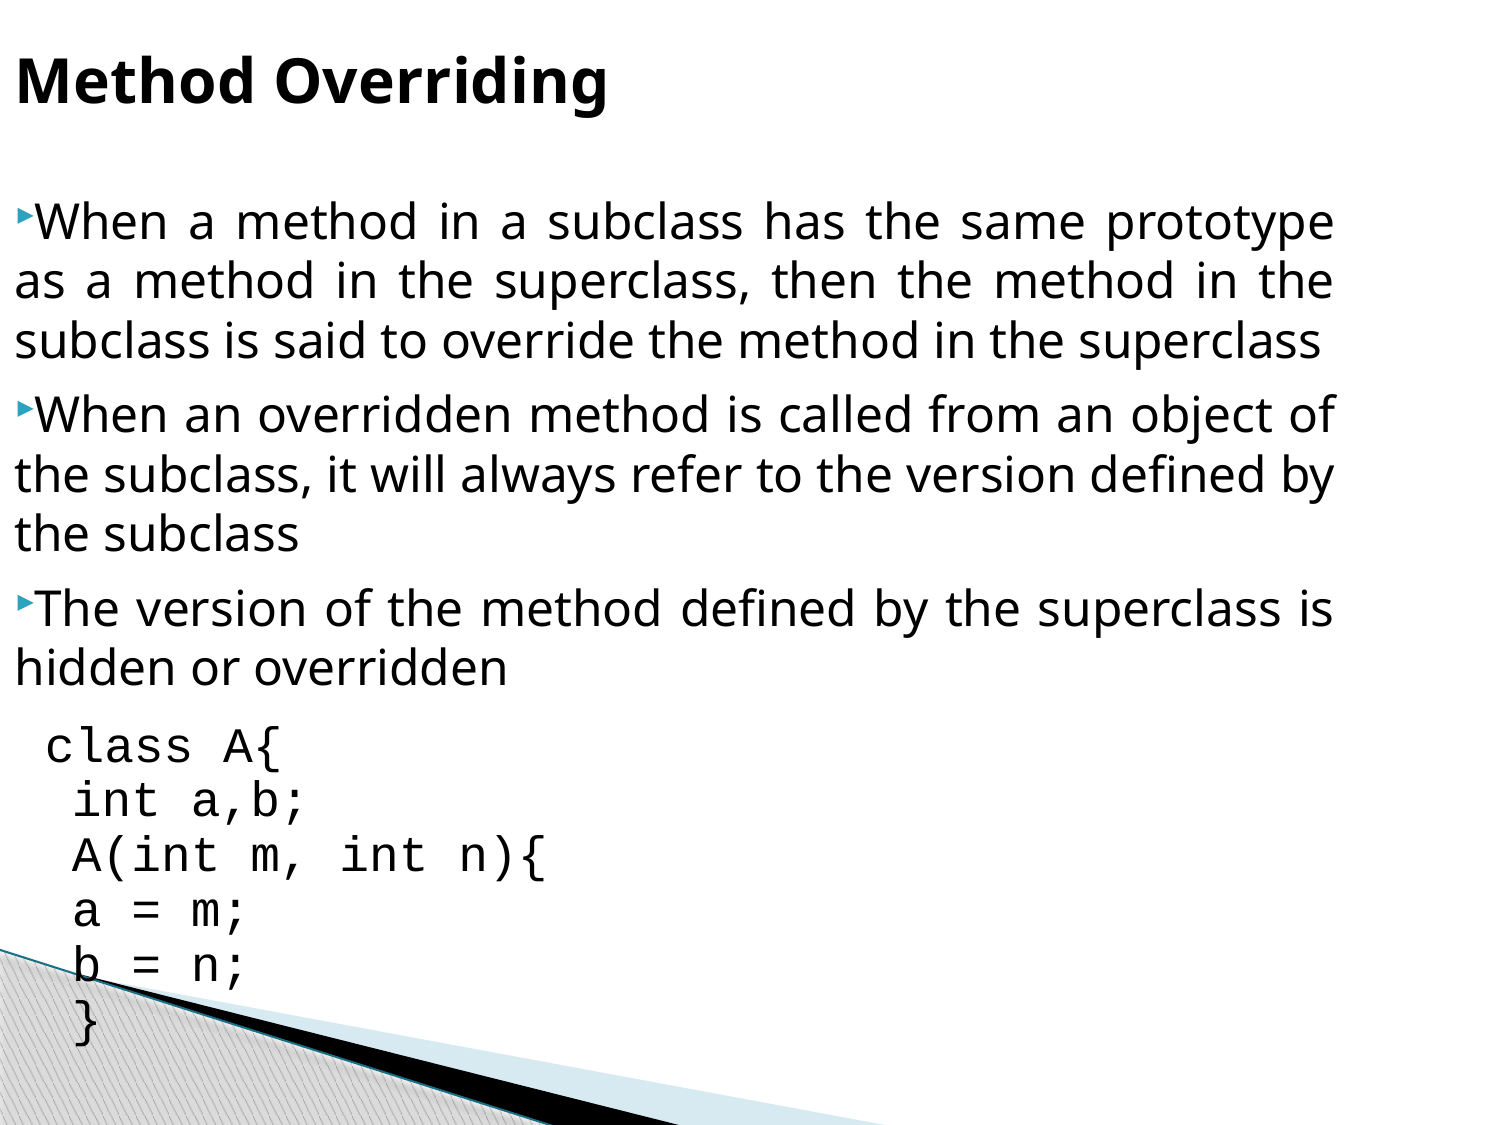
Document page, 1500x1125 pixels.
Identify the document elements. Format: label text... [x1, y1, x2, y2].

list When a method in a subclass has the same prototype as a method in the superclass, then the method in the subclass is said to override the method in the superclass When an overridden method is called from an object of the subclass, it will always refer to the version defined by the subclass The version of the method defined by the superclass is hidden or overridden class A{ int a,b; A(int m, int n){ a = m; b = n; } [0, 182, 1350, 1077]
title Method Overriding [0, 33, 1241, 124]
